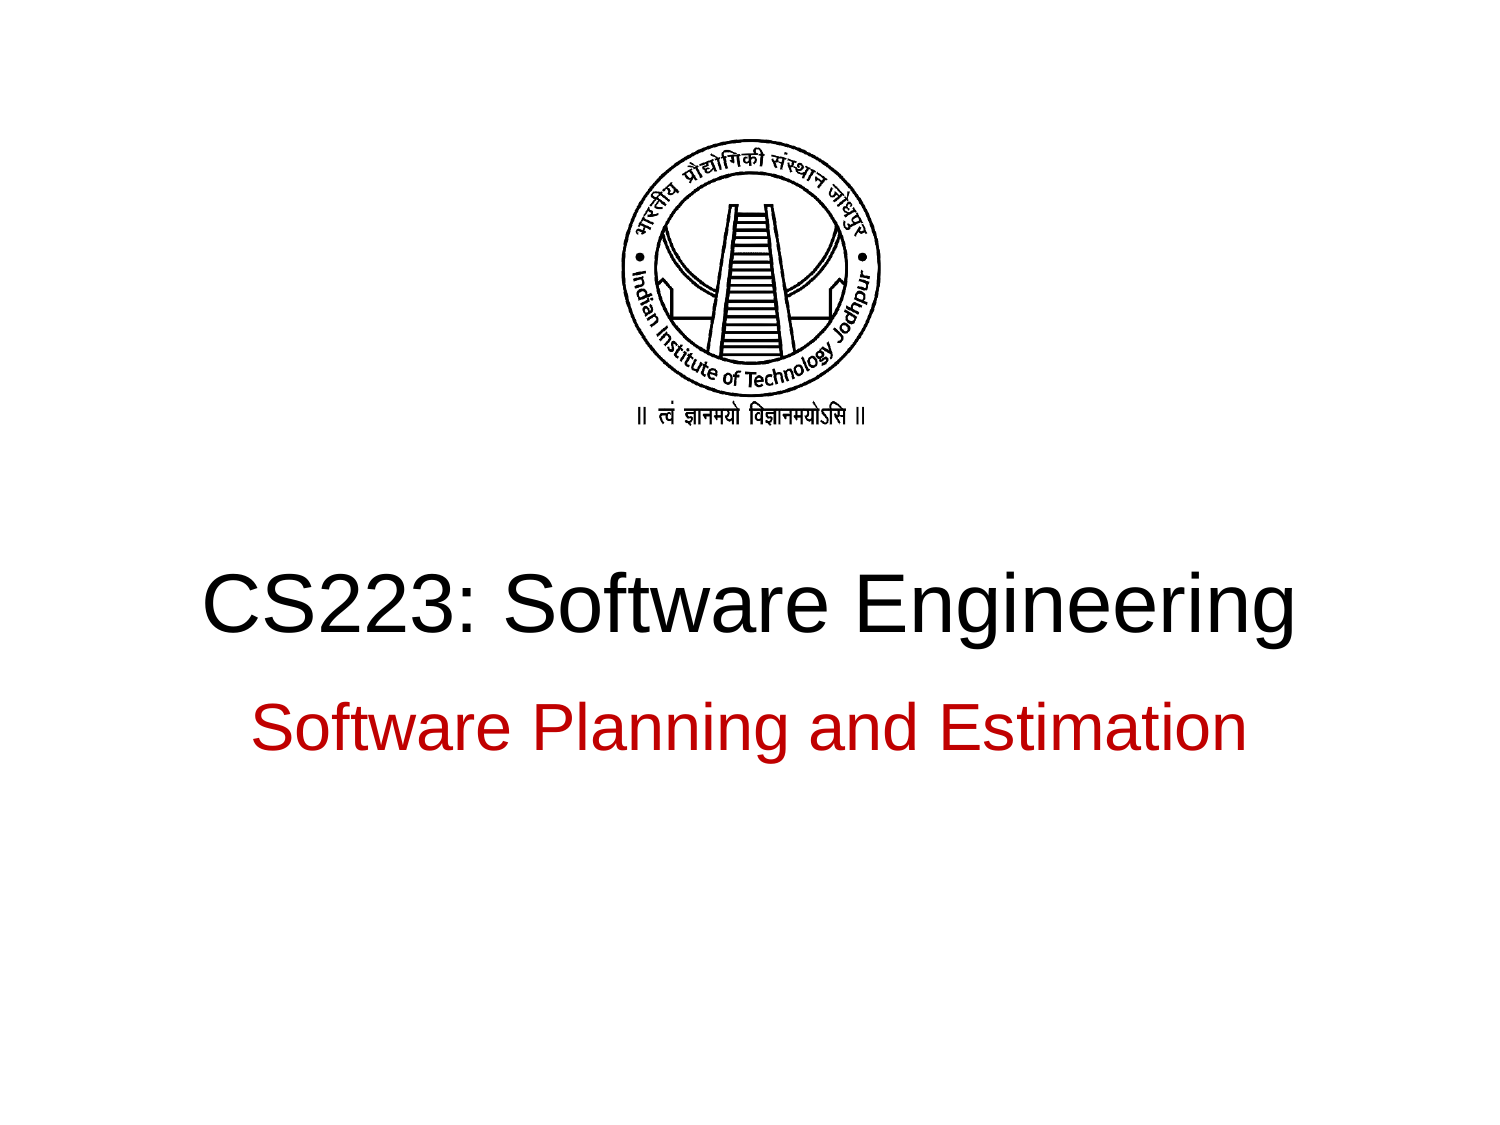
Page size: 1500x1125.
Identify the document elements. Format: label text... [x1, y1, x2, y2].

subtitle Software Planning and Estimation [187, 685, 1313, 958]
title CS223: Software Engineering [76, 266, 1424, 659]
picture [615, 137, 885, 429]
